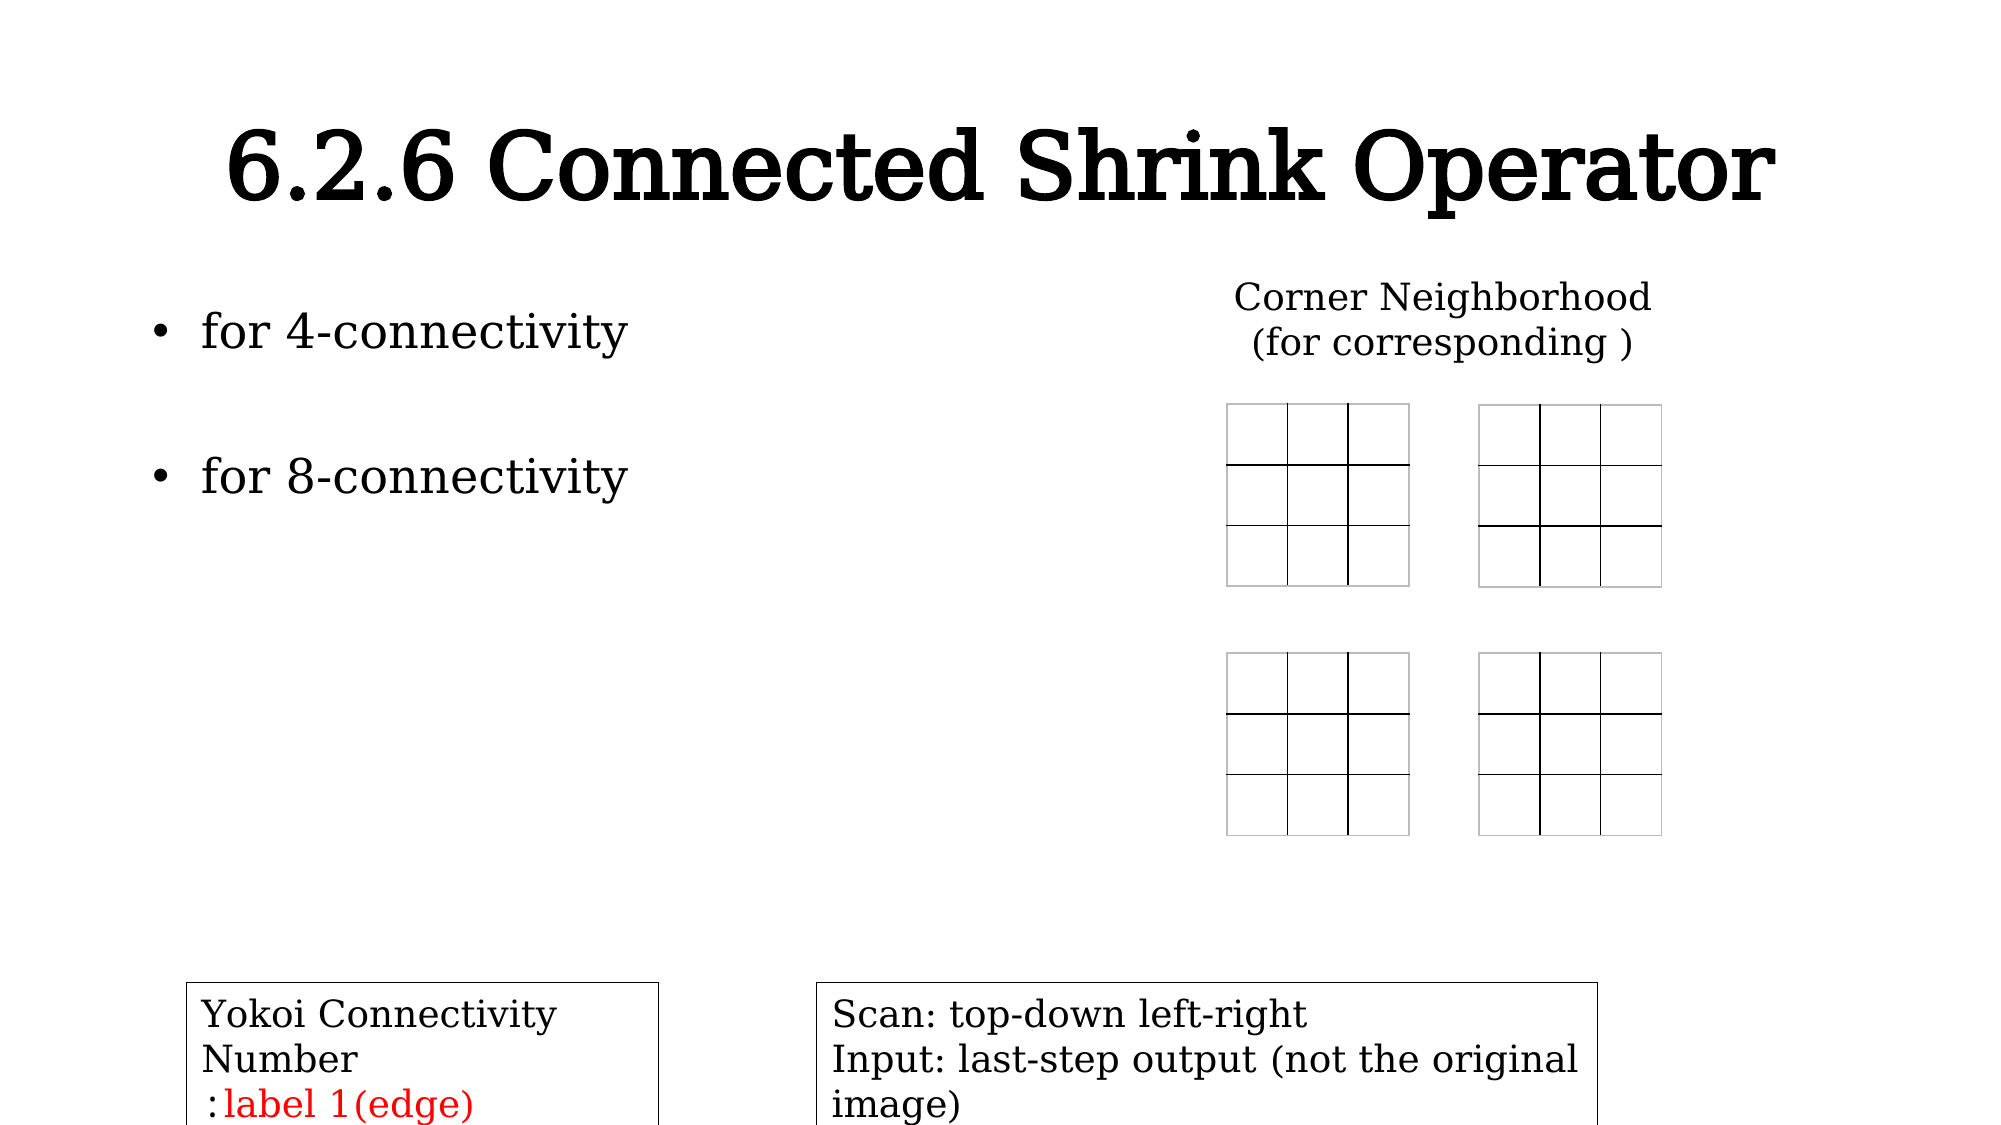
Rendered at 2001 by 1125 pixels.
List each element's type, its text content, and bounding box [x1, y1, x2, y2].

title 6.2.6 Connected Shrink Operator [137, 59, 1863, 278]
text_box Yokoi Connectivity Number :label 1(edge) [186, 982, 659, 1125]
text_box Scan: top-down left-right Input: last-step output (not the original image) [816, 982, 1598, 1125]
